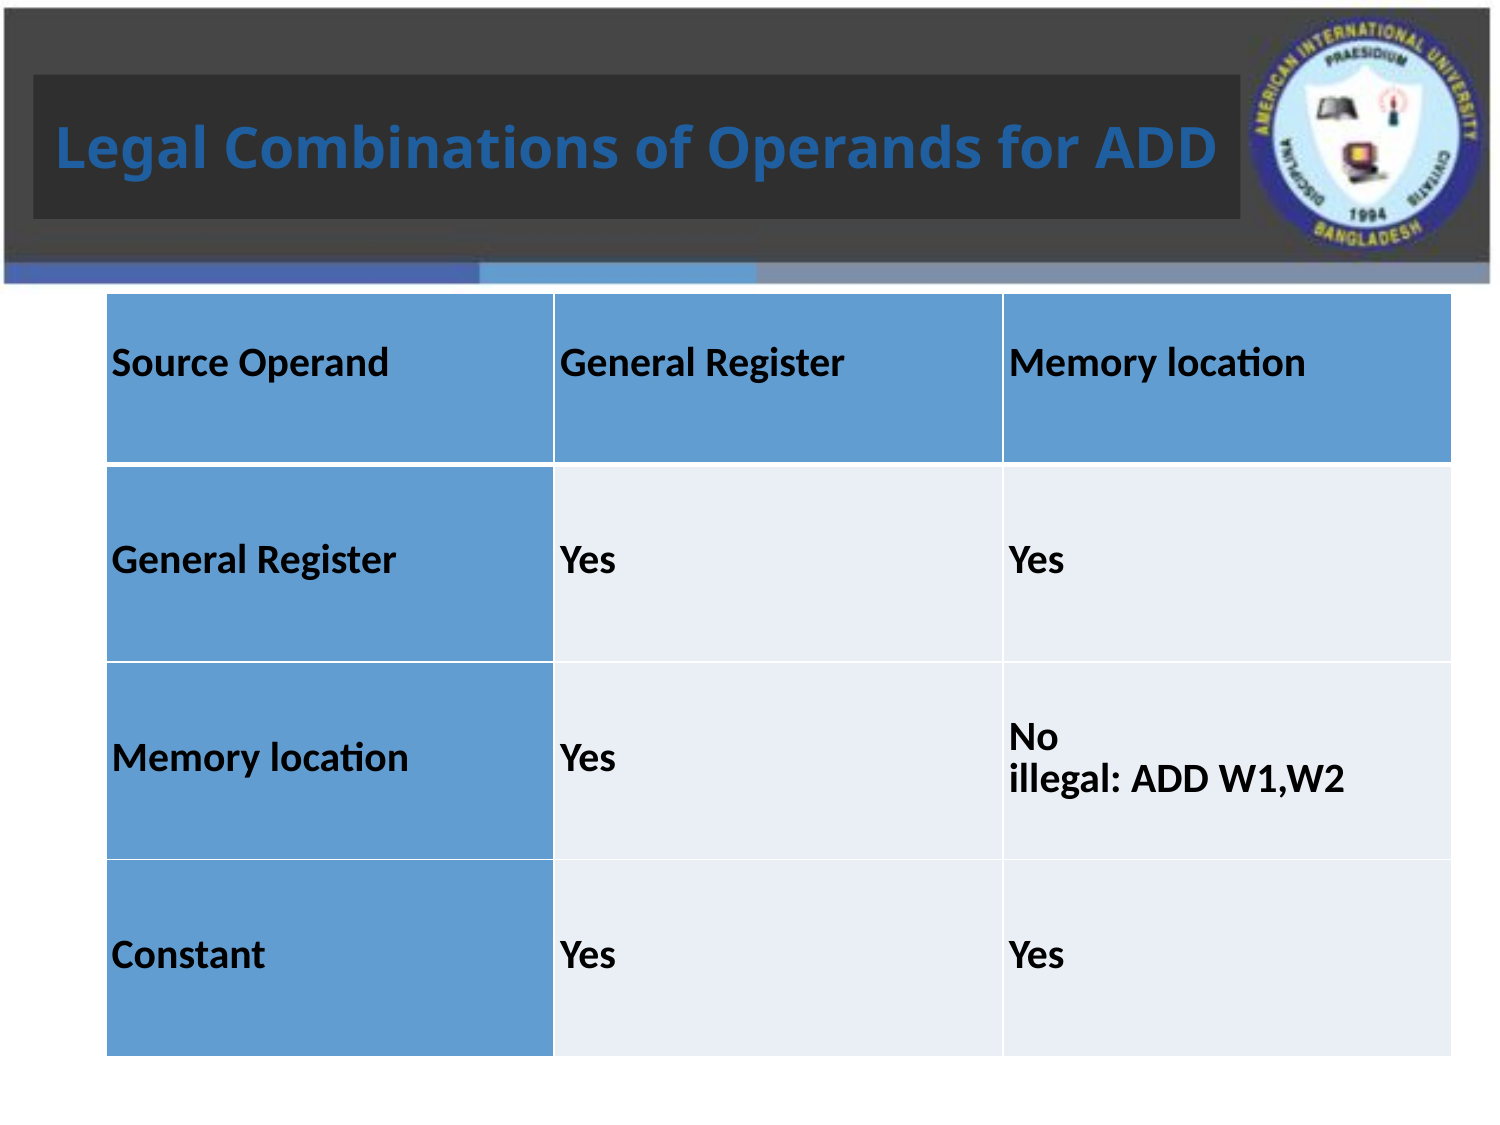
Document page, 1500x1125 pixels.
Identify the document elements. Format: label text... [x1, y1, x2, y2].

table_cell No illegal: ADD W1,W2 [1004, 663, 1451, 859]
table_cell Yes [1004, 860, 1451, 1056]
picture [0, 0, 1500, 294]
table_cell General Register [107, 467, 553, 661]
table_cell Memory location [107, 663, 553, 859]
table_cell Yes [555, 663, 1002, 859]
table_cell Yes [555, 860, 1002, 1056]
table_cell Constant [107, 860, 553, 1056]
table_cell Yes [555, 467, 1002, 661]
table_cell Yes [1004, 467, 1451, 661]
table_header Memory location [1004, 307, 1451, 462]
table_header Source Operand [107, 307, 553, 462]
table_header General Register [555, 307, 1002, 462]
